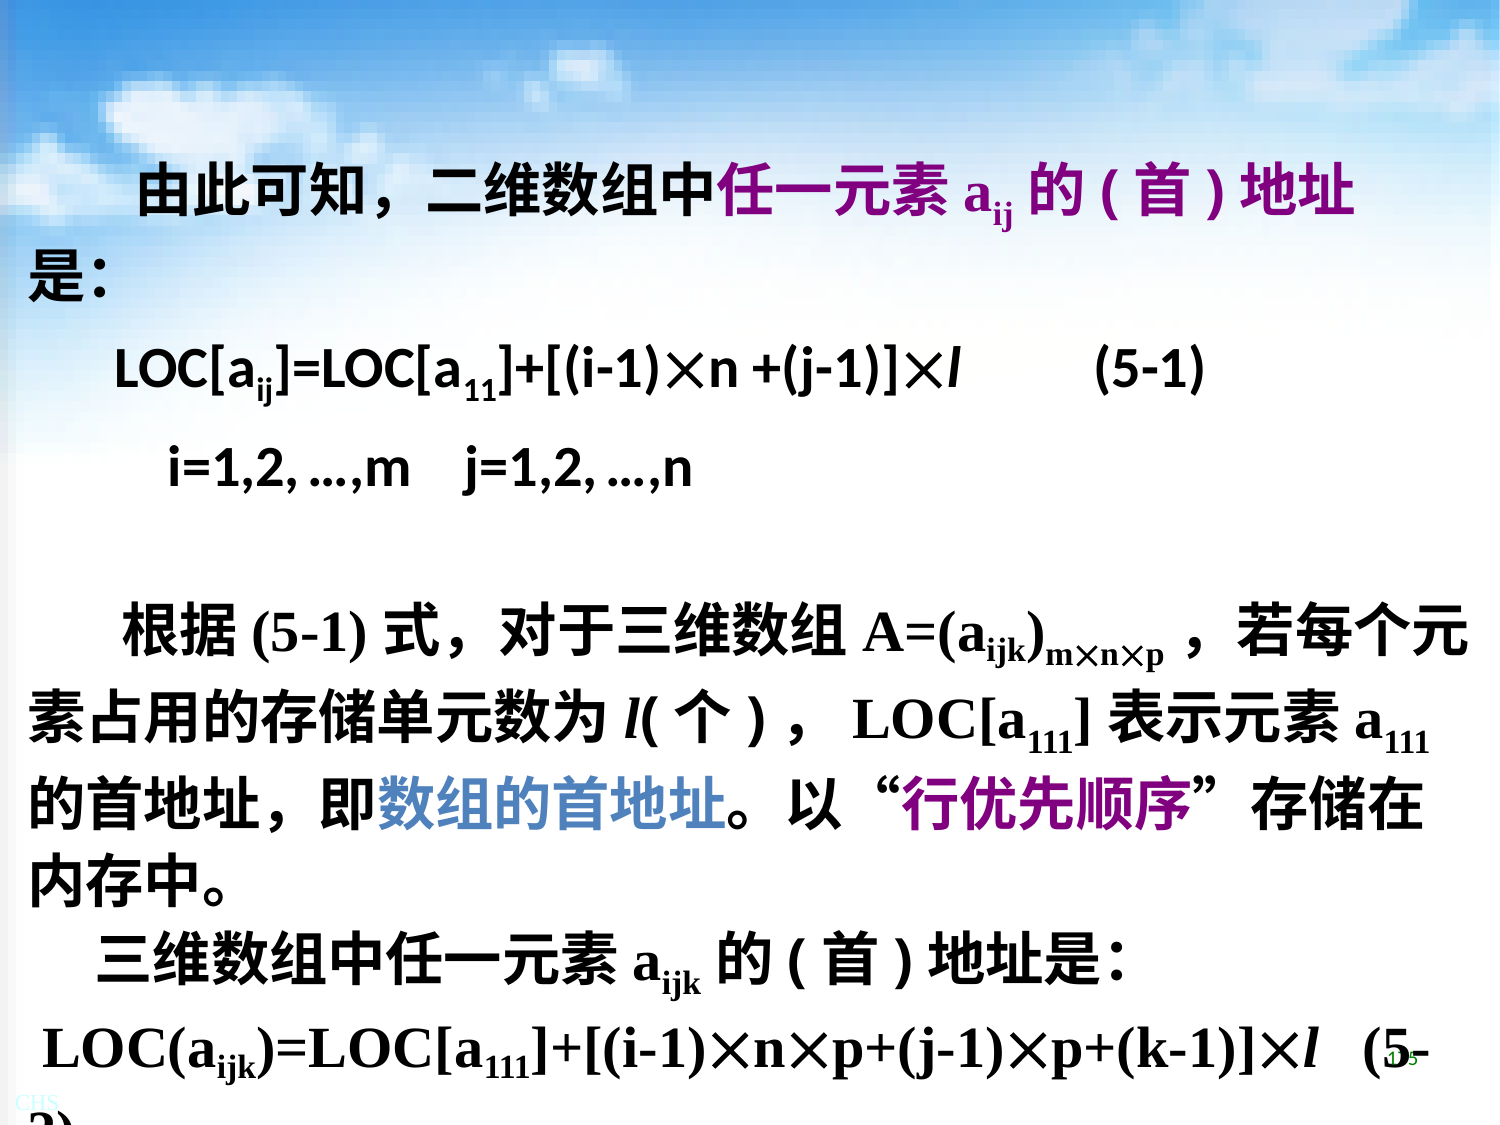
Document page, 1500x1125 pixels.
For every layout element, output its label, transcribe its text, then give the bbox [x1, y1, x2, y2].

picture [0, 0, 1500, 1125]
slide_number 175 [1370, 1042, 1435, 1072]
list 由此可知，二维数组中任一元素aij的(首)地址是： LOC[aij]=LOC[a11]+[(i-1)n +(j-1)]l (5-1) i=1,2, …,m j=1,2, …,n 根据(5-1)式，对于三维数组A=(aijk)mnp，若每个元素占用的存储单元数为l(个)，LOC[a111]表示元素a111的首地址，即数组的首地址。以“行优先顺序”存储在内存中。 三维数组中任一元素aijk的(首)地址是： LOC(aijk)=LOC[a111]+[(i-1)np+(j-1)p+(k-1)]l (5-2) [12, 136, 1488, 1021]
